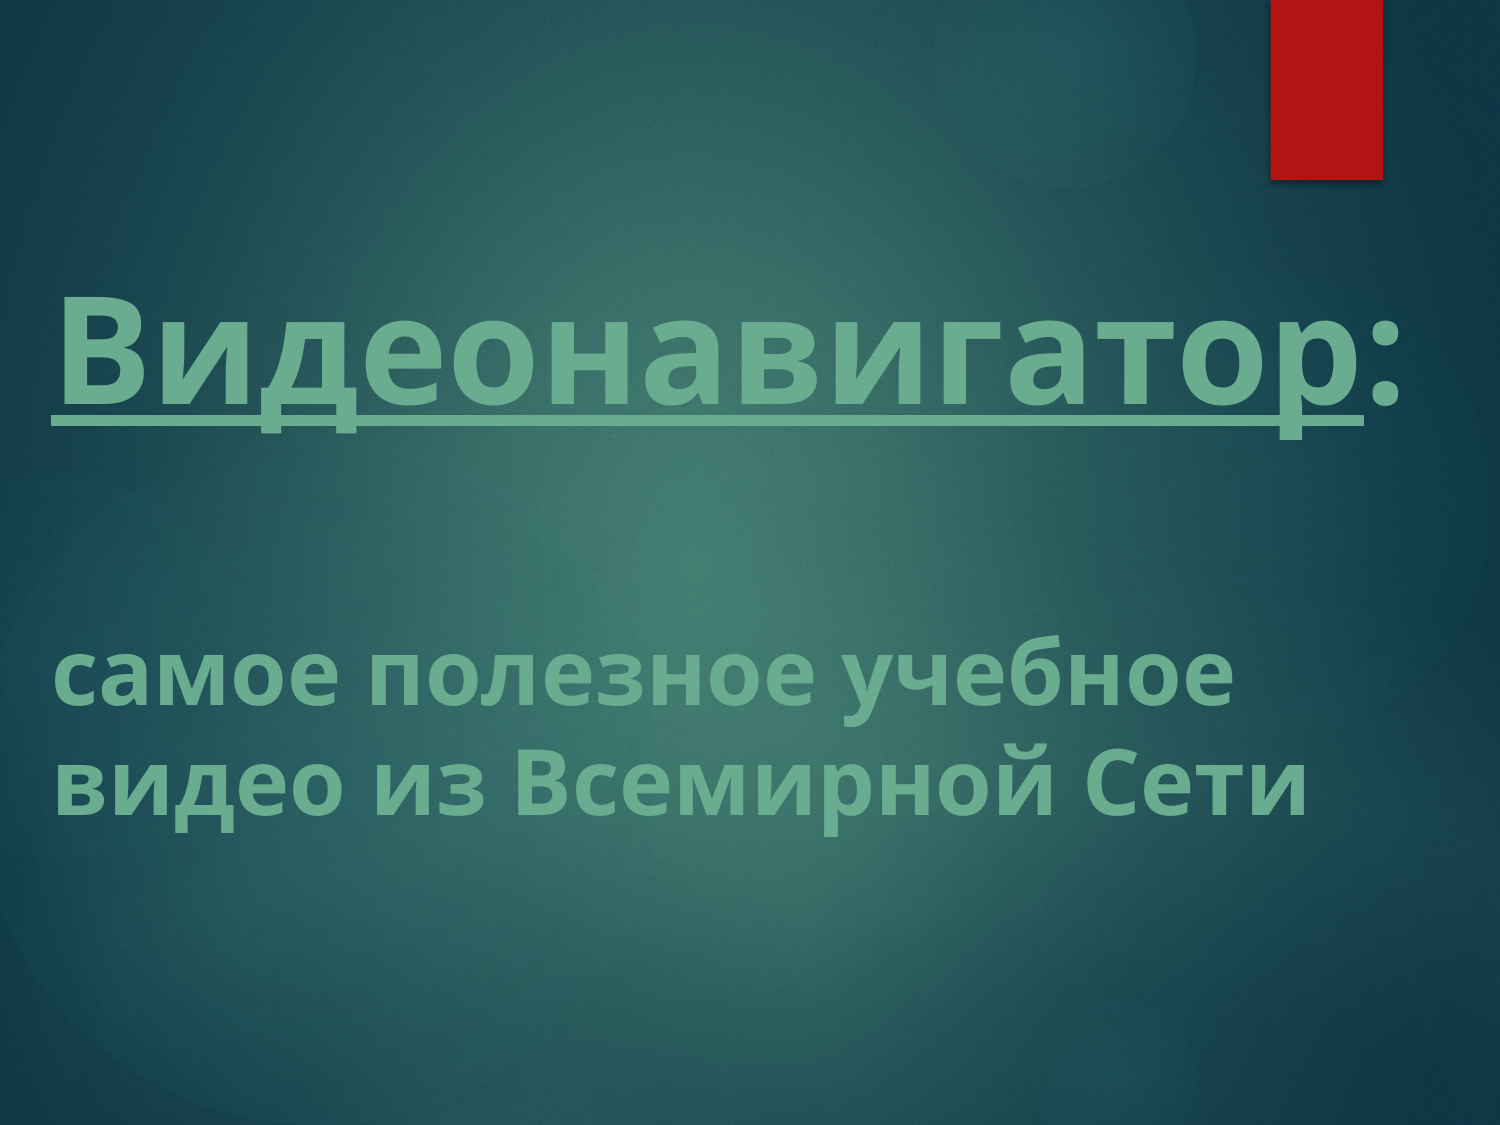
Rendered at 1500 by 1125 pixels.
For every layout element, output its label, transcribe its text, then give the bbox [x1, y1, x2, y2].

title Видеонавигатор: самое полезное учебное видео из Всемирной Сети [35, 281, 1500, 842]
